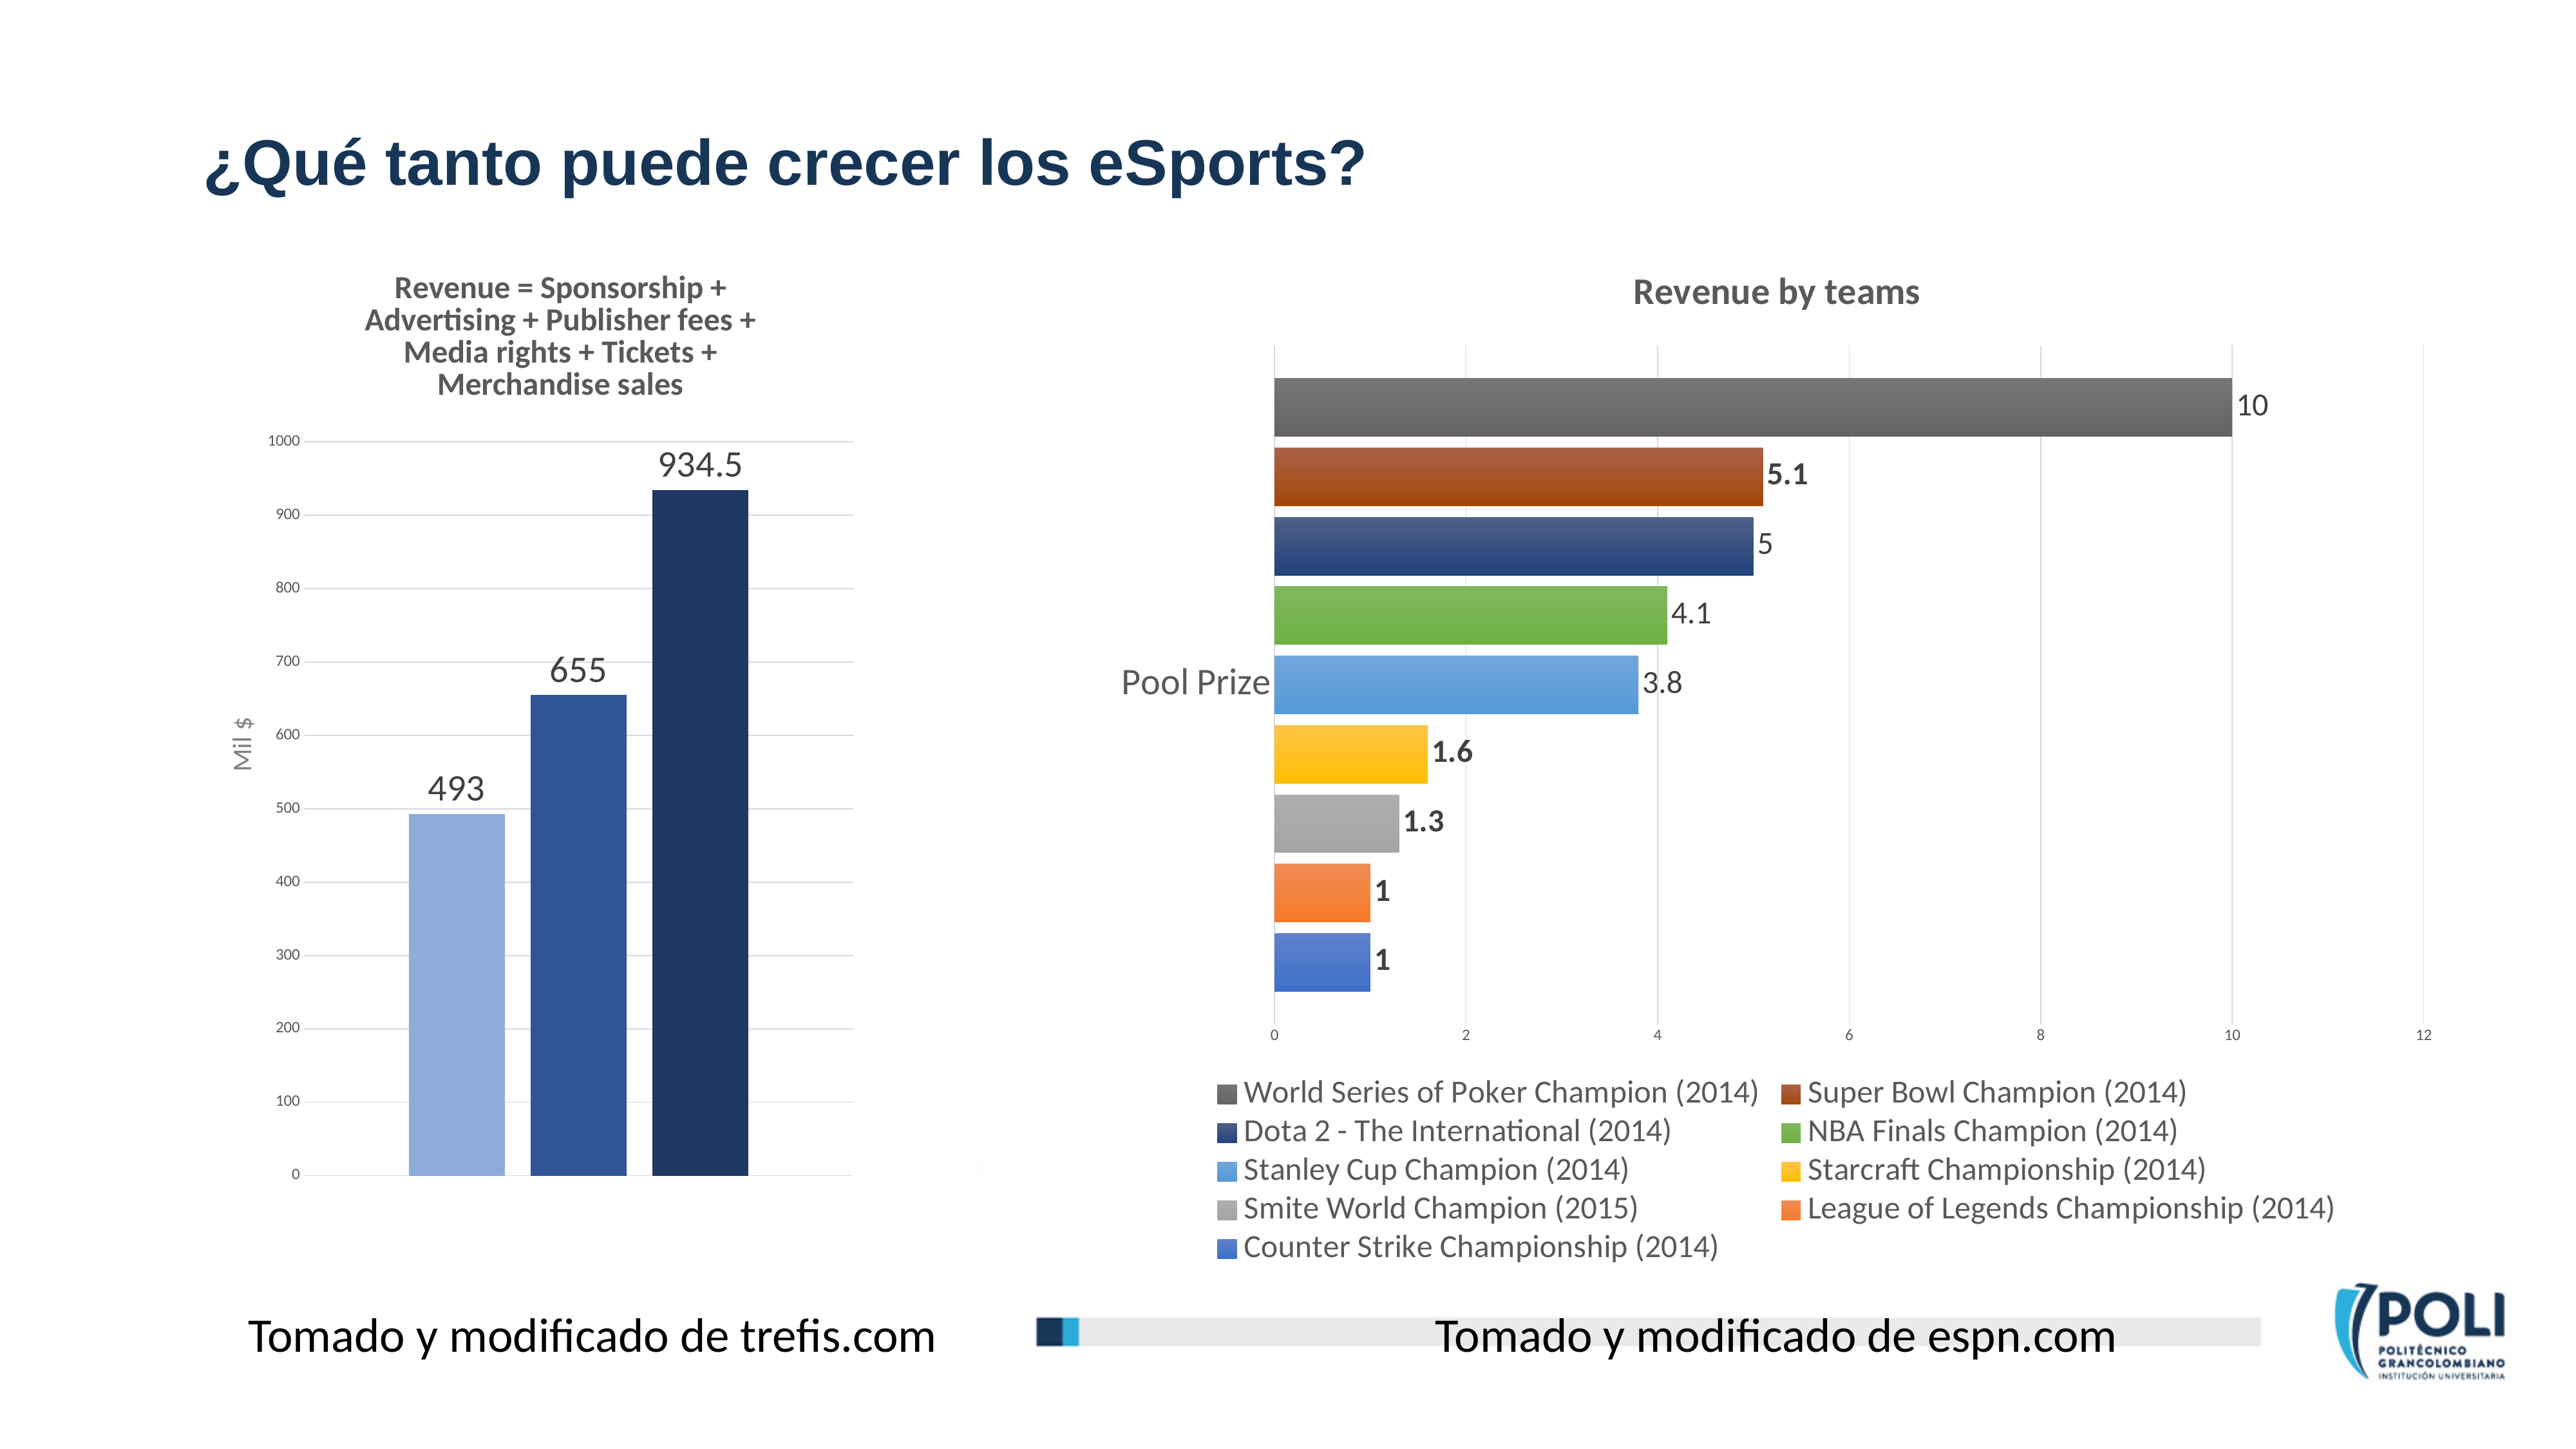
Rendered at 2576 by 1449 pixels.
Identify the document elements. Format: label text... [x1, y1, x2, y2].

text_box Tomado y modificado de trefis.com [238, 1298, 947, 1367]
text_box ¿Qué tanto puede crecer los eSports? [194, 116, 978, 203]
text_box Mil $ [220, 707, 255, 782]
chart [255, 239, 866, 1273]
picture [978, 0, 2576, 1449]
chart [1094, 239, 2459, 1273]
